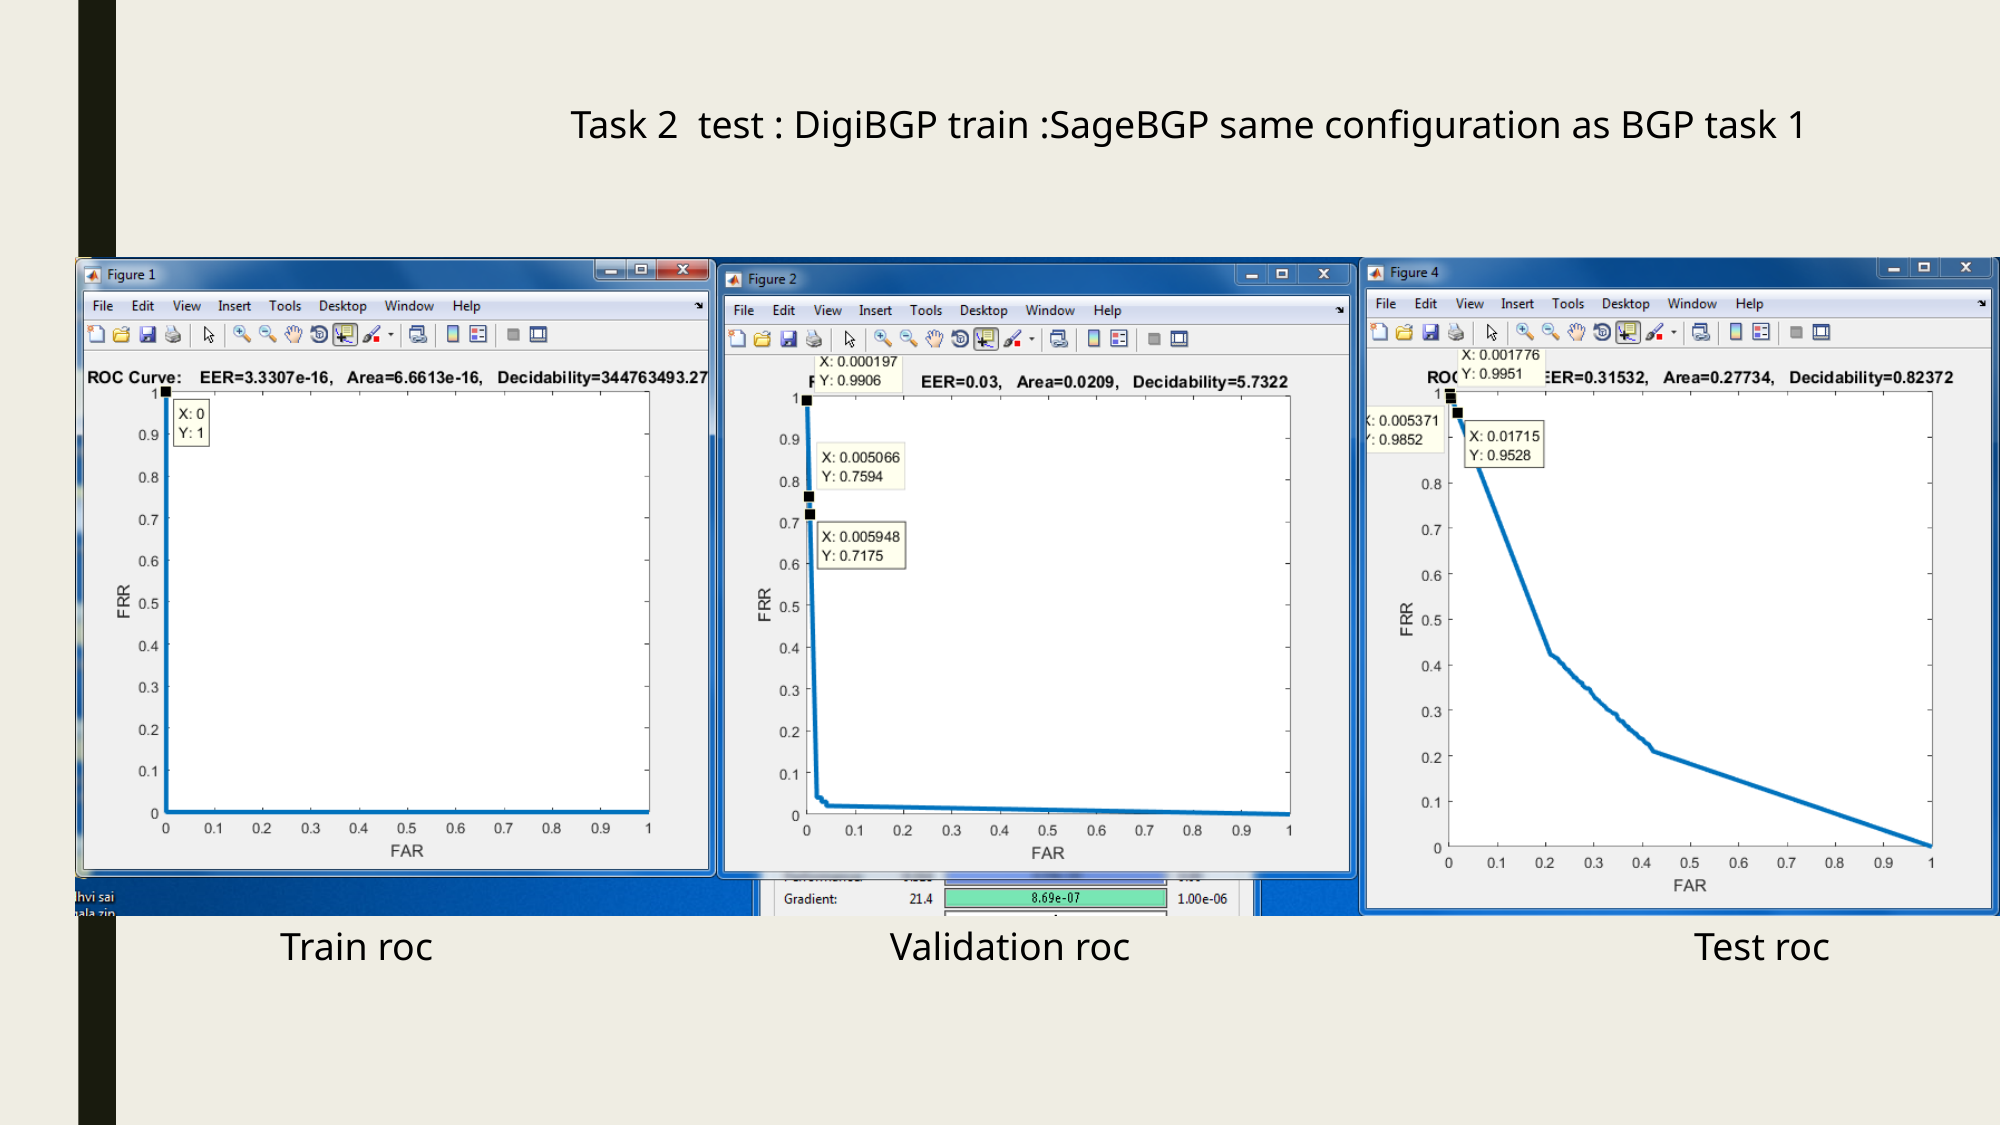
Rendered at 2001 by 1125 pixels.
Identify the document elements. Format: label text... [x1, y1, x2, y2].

picture [75, 257, 2000, 916]
text_box Train roc Validation roc Test roc [265, 916, 1959, 1021]
text_box Task 2 test : DigiBGP train :SageBGP same configuration as BGP task 1 [555, 93, 1824, 154]
